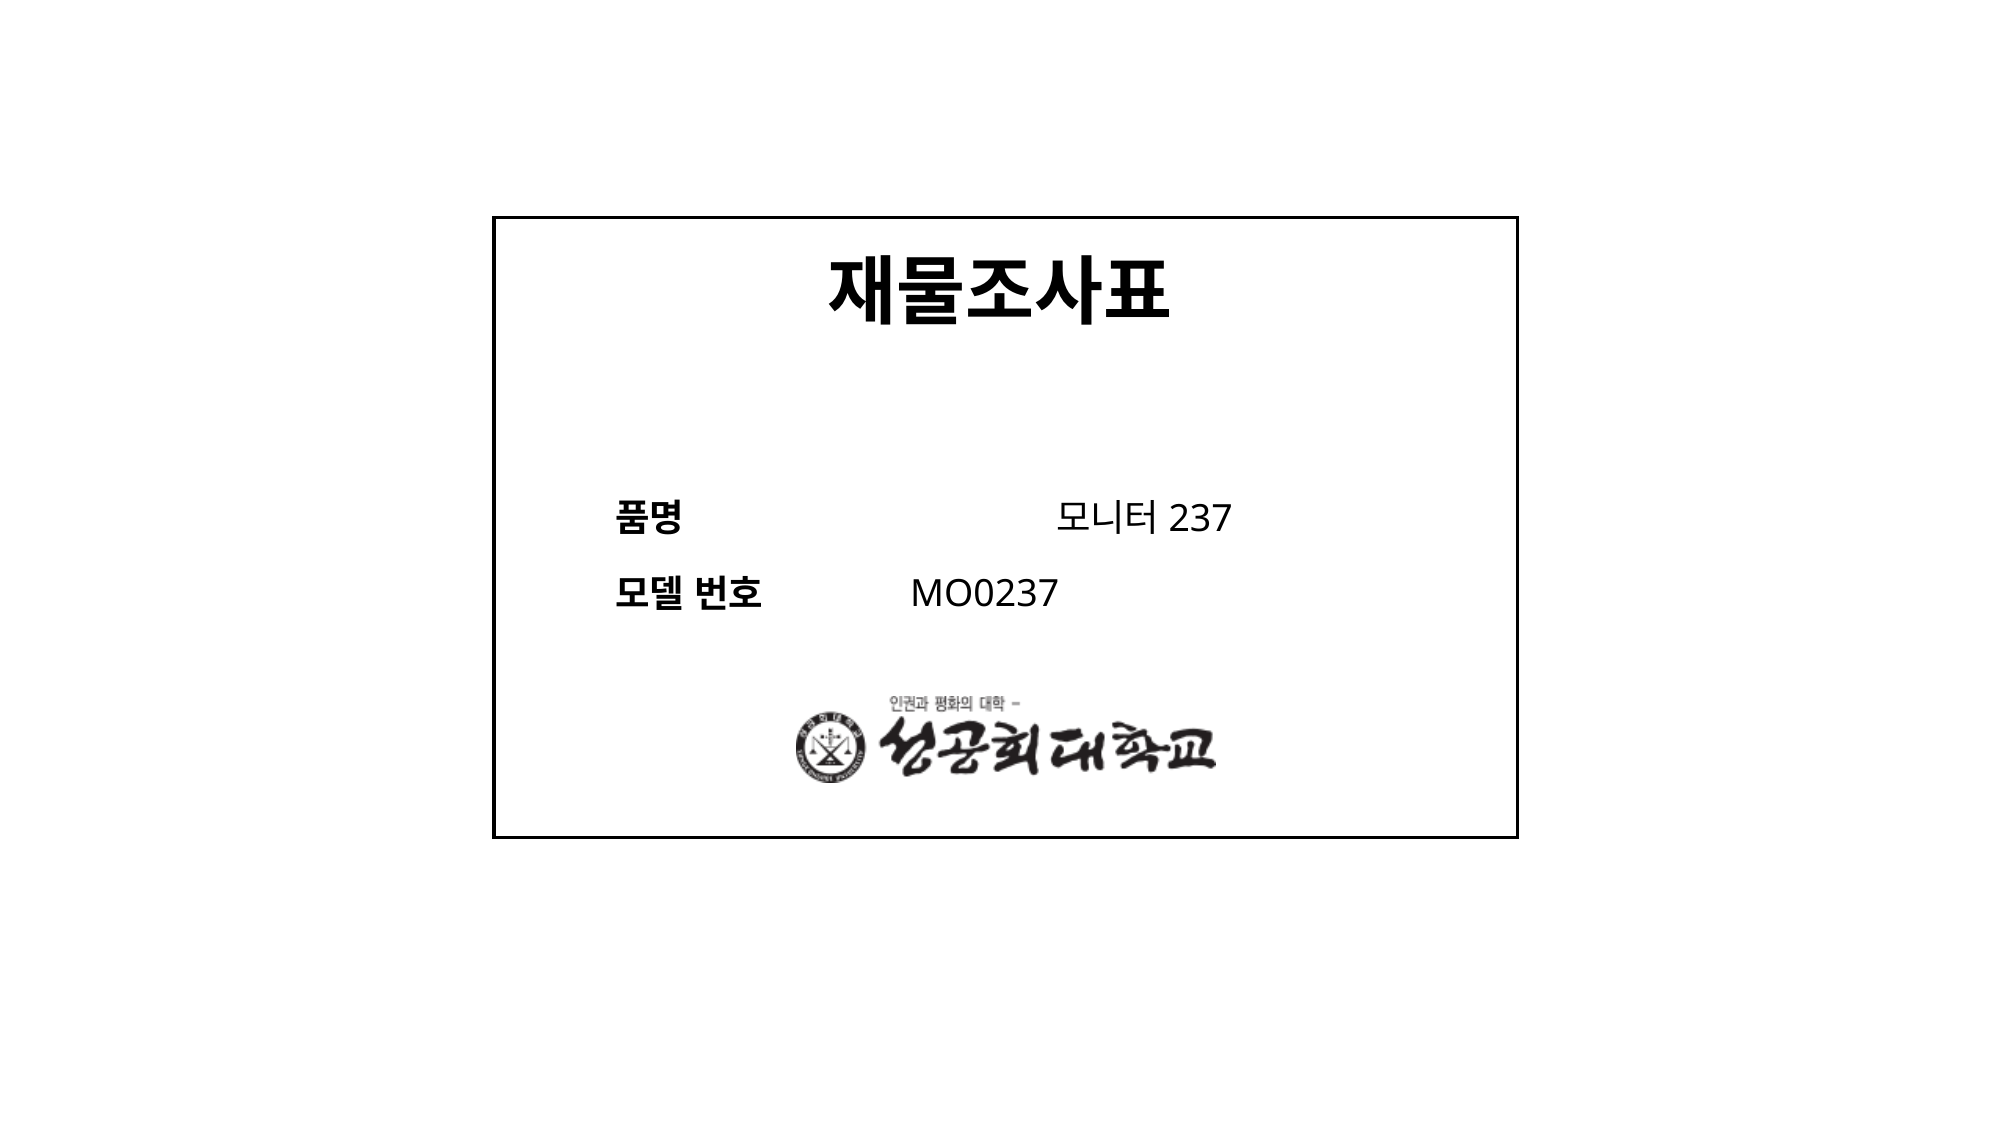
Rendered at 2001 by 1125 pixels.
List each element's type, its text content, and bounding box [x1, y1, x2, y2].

text_box MO0237 [895, 561, 1394, 622]
text_box 품명 [600, 486, 820, 547]
text_box 모니터237 [1041, 486, 1249, 547]
text_box 모델 번호 [600, 562, 820, 623]
picture [796, 696, 1216, 784]
text_box [492, 216, 1519, 839]
text_box 재물조사표 [812, 235, 1188, 341]
